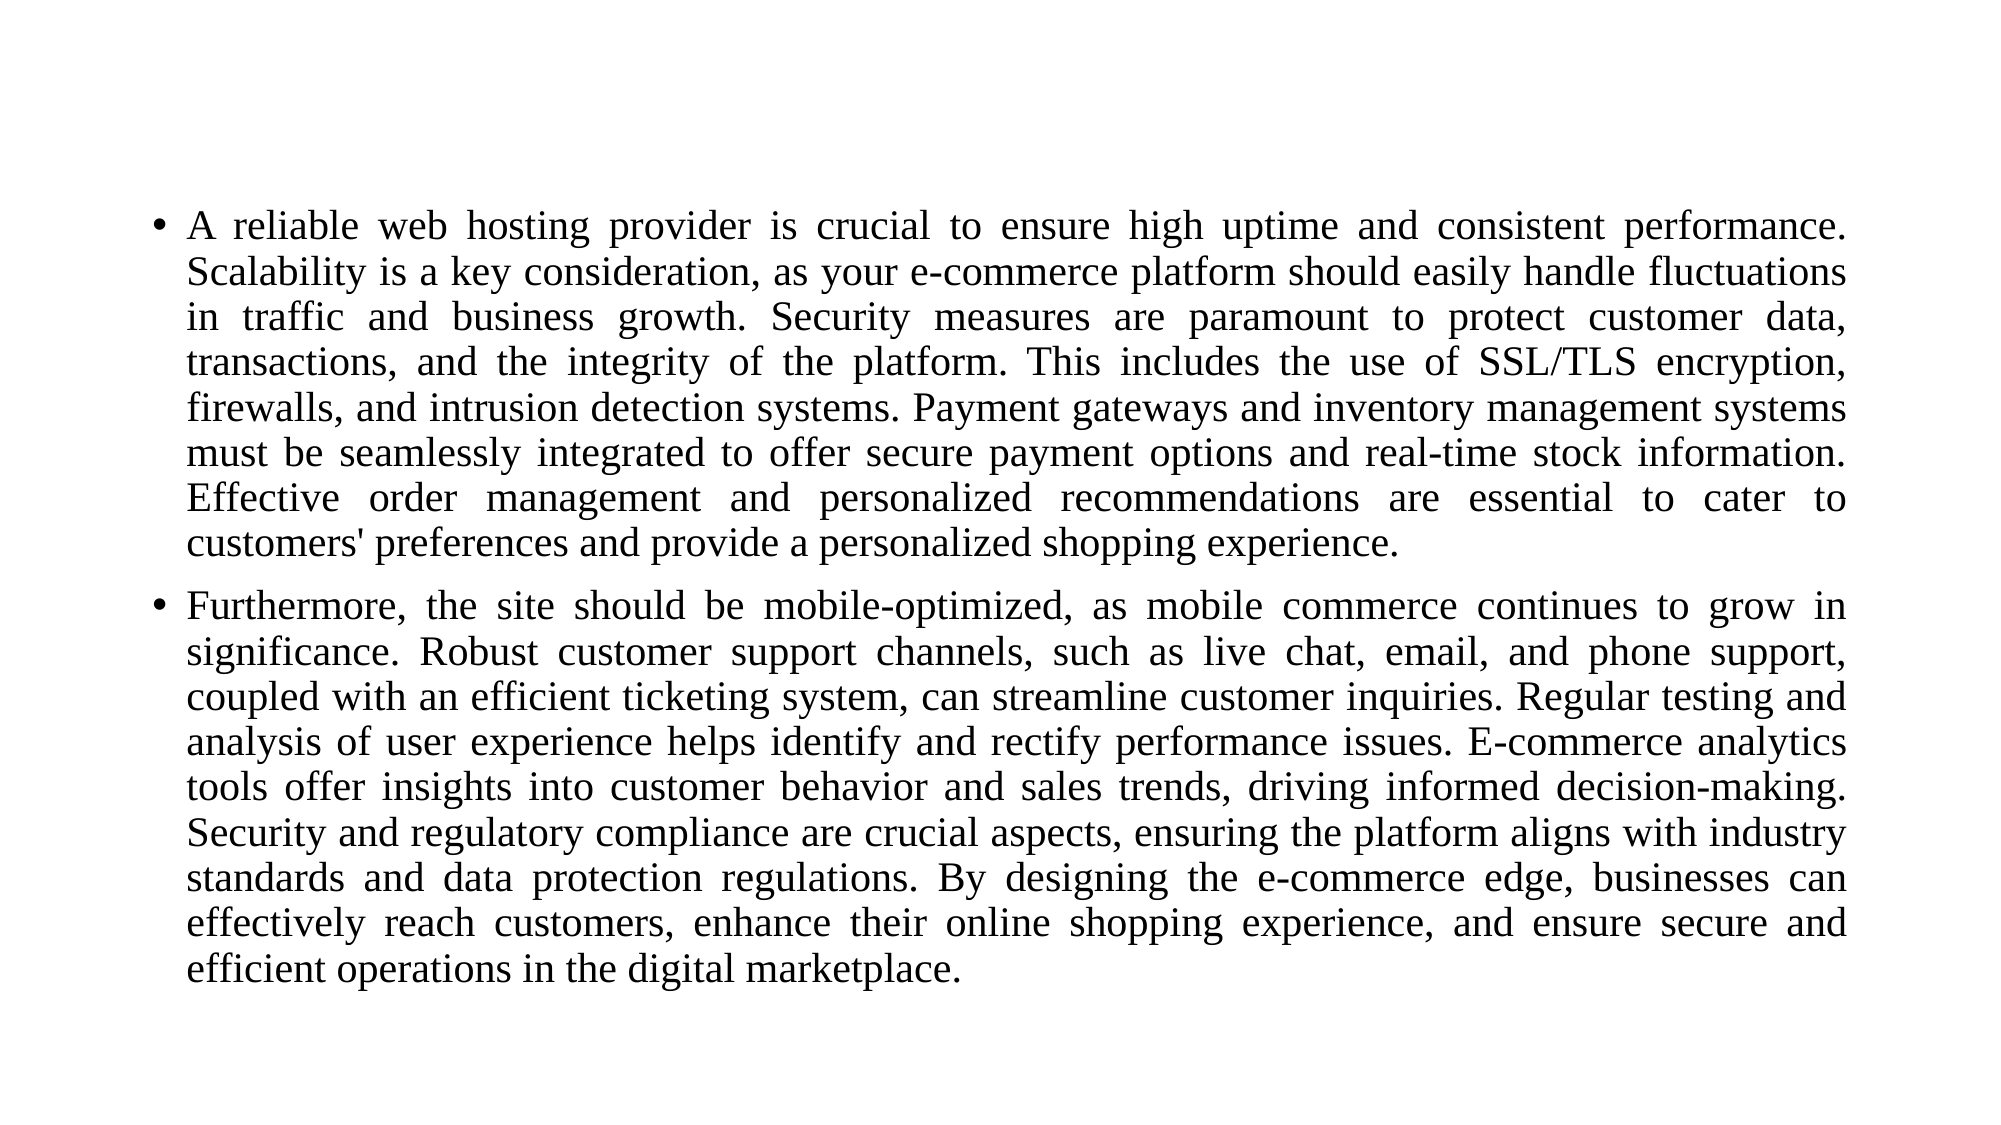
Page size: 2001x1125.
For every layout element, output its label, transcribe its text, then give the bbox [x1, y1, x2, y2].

list A reliable web hosting provider is crucial to ensure high uptime and consistent performance. Scalability is a key consideration, as your e-commerce platform should easily handle fluctuations in traffic and business growth. Security measures are paramount to protect customer data, transactions, and the integrity of the platform. This includes the use of SSL/TLS encryption, firewalls, and intrusion detection systems. Payment gateways and inventory management systems must be seamlessly integrated to offer secure payment options and real-time stock information. Effective order management and personalized recommendations are essential to cater to customers' preferences and provide a personalized shopping experience. Furthermore, the site should be mobile-optimized, as mobile commerce continues to grow in significance. Robust customer support channels, such as live chat, email, and phone support, coupled with an efficient ticketing system, can streamline customer inquiries. Regular testing and analysis of user experience helps identify and rectify performance issues. E-commerce analytics tools offer insights into customer behavior and sales trends, driving informed decision-making. Security and regulatory compliance are crucial aspects, ensuring the platform aligns with industry standards and data protection regulations. By designing the e-commerce edge, businesses can effectively reach customers, enhance their online shopping experience, and ensure secure and efficient operations in the digital marketplace. [137, 196, 1863, 1014]
